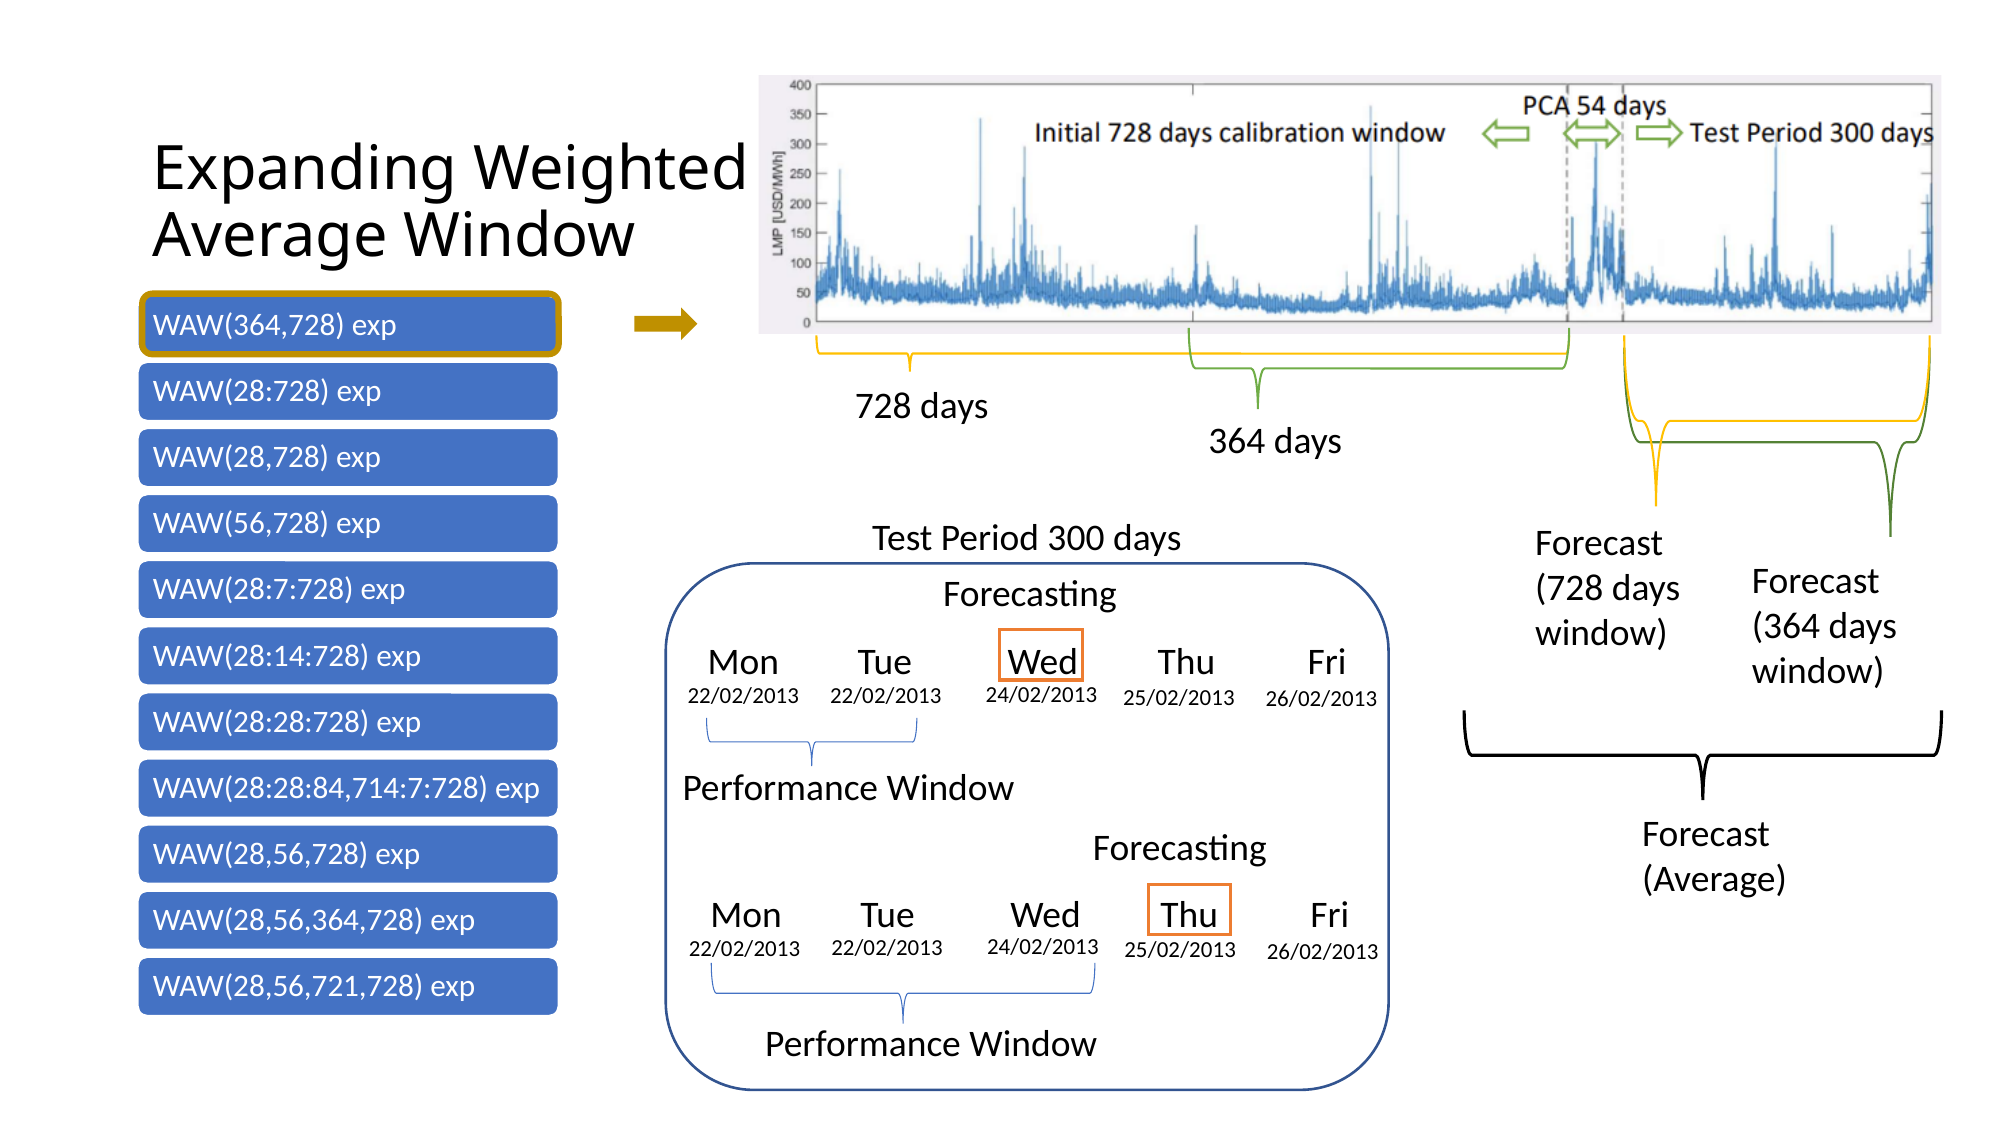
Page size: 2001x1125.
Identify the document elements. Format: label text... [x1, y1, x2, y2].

text_box [1662, 377, 1930, 537]
text_box [634, 307, 698, 341]
text_box 24/02/2013 [970, 672, 1113, 715]
text_box [1187, 334, 1571, 409]
text_box [999, 629, 1083, 681]
text_box Forecast (Average) [1627, 801, 1802, 907]
text_box Test Period 300 days [857, 505, 1197, 566]
text_box 25/02/2013 [1109, 927, 1252, 970]
text_box Forecast (728 days window) [1520, 510, 1747, 661]
text_box 22/02/2013 [815, 673, 957, 716]
text_box 22/02/2013 [672, 673, 815, 716]
text_box 22/02/2013 [674, 925, 816, 968]
text_box 25/02/2013 [1108, 675, 1251, 718]
text_box [815, 335, 1189, 372]
text_box [664, 562, 1390, 1091]
text_box 26/02/2013 [1252, 928, 1394, 971]
text_box 364 days [1193, 409, 1358, 469]
text_box [1462, 710, 1944, 801]
text_box 728 days [840, 373, 1004, 434]
text_box [1623, 335, 1931, 507]
text_box 22/02/2013 [816, 925, 959, 968]
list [758, 74, 1942, 334]
text_box 26/02/2013 [1250, 676, 1393, 719]
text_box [137, 276, 559, 1035]
text_box [1623, 364, 1650, 444]
text_box [1147, 884, 1232, 936]
text_box Forecast (364 days window) [1737, 548, 1964, 699]
title Expanding Weighted Average Window [137, 75, 758, 277]
text_box 24/02/2013 [972, 924, 1115, 967]
